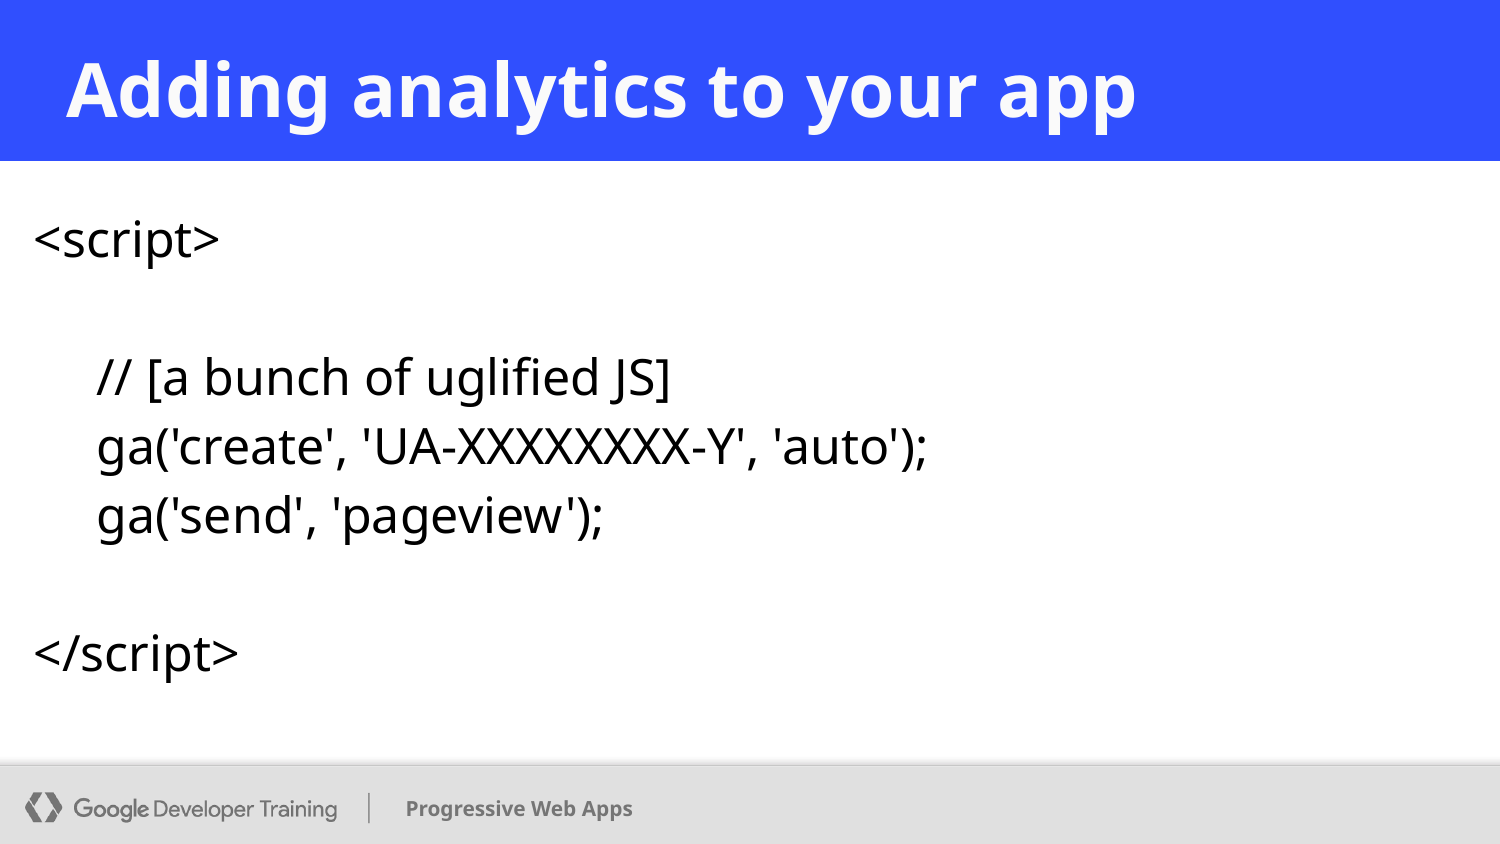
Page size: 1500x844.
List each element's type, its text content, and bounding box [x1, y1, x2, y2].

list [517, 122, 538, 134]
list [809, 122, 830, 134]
picture [0, 161, 1500, 844]
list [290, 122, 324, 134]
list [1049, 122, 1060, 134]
list <script> // [a bunch of uglified JS] ga('create', 'UA-XXXXXXXX-Y', 'auto'); ga('send', 'pageview'); </script> [19, 183, 1481, 729]
title Adding analytics to your app [51, 27, 1449, 122]
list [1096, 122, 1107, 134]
